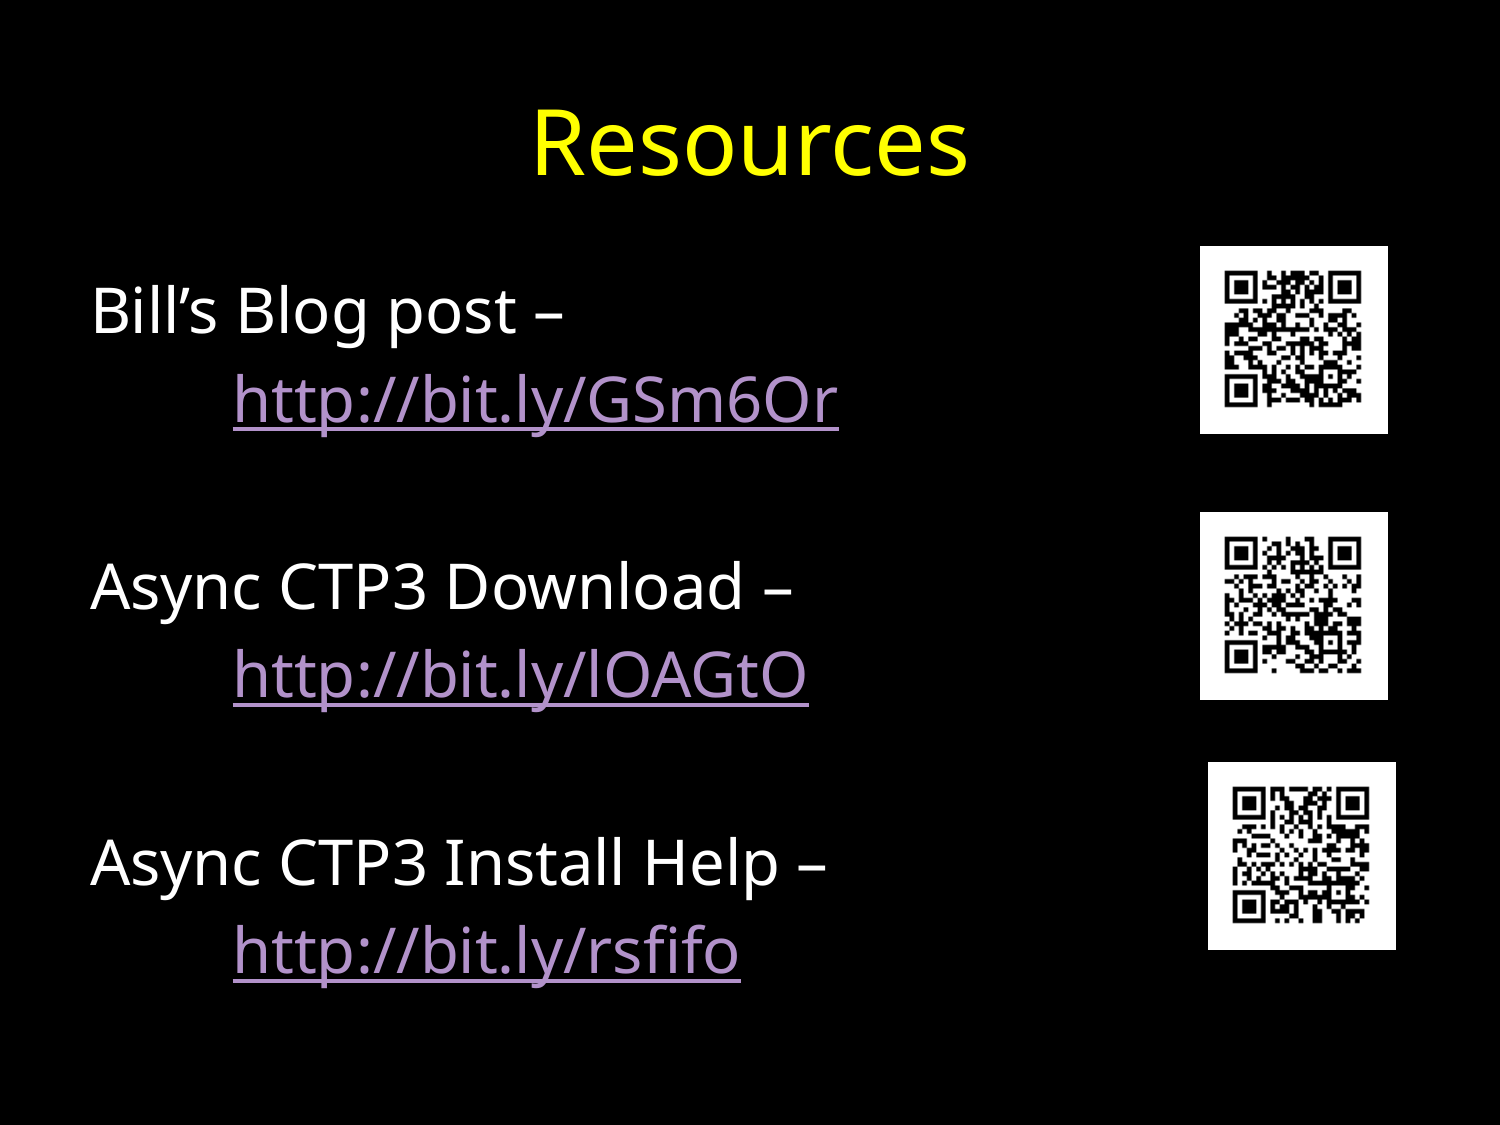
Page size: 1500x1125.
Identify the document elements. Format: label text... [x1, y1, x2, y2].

title Resources [75, 45, 1425, 233]
picture [1199, 512, 1388, 701]
picture [1199, 245, 1388, 434]
list Bill’s Blog post – http://bit.ly/GSm6Or Async CTP3 Download – http://bit.ly/lOAGtO Async CTP3 Install Help – http://bit.ly/rsfifo [75, 262, 1425, 1005]
picture [1208, 762, 1397, 951]
